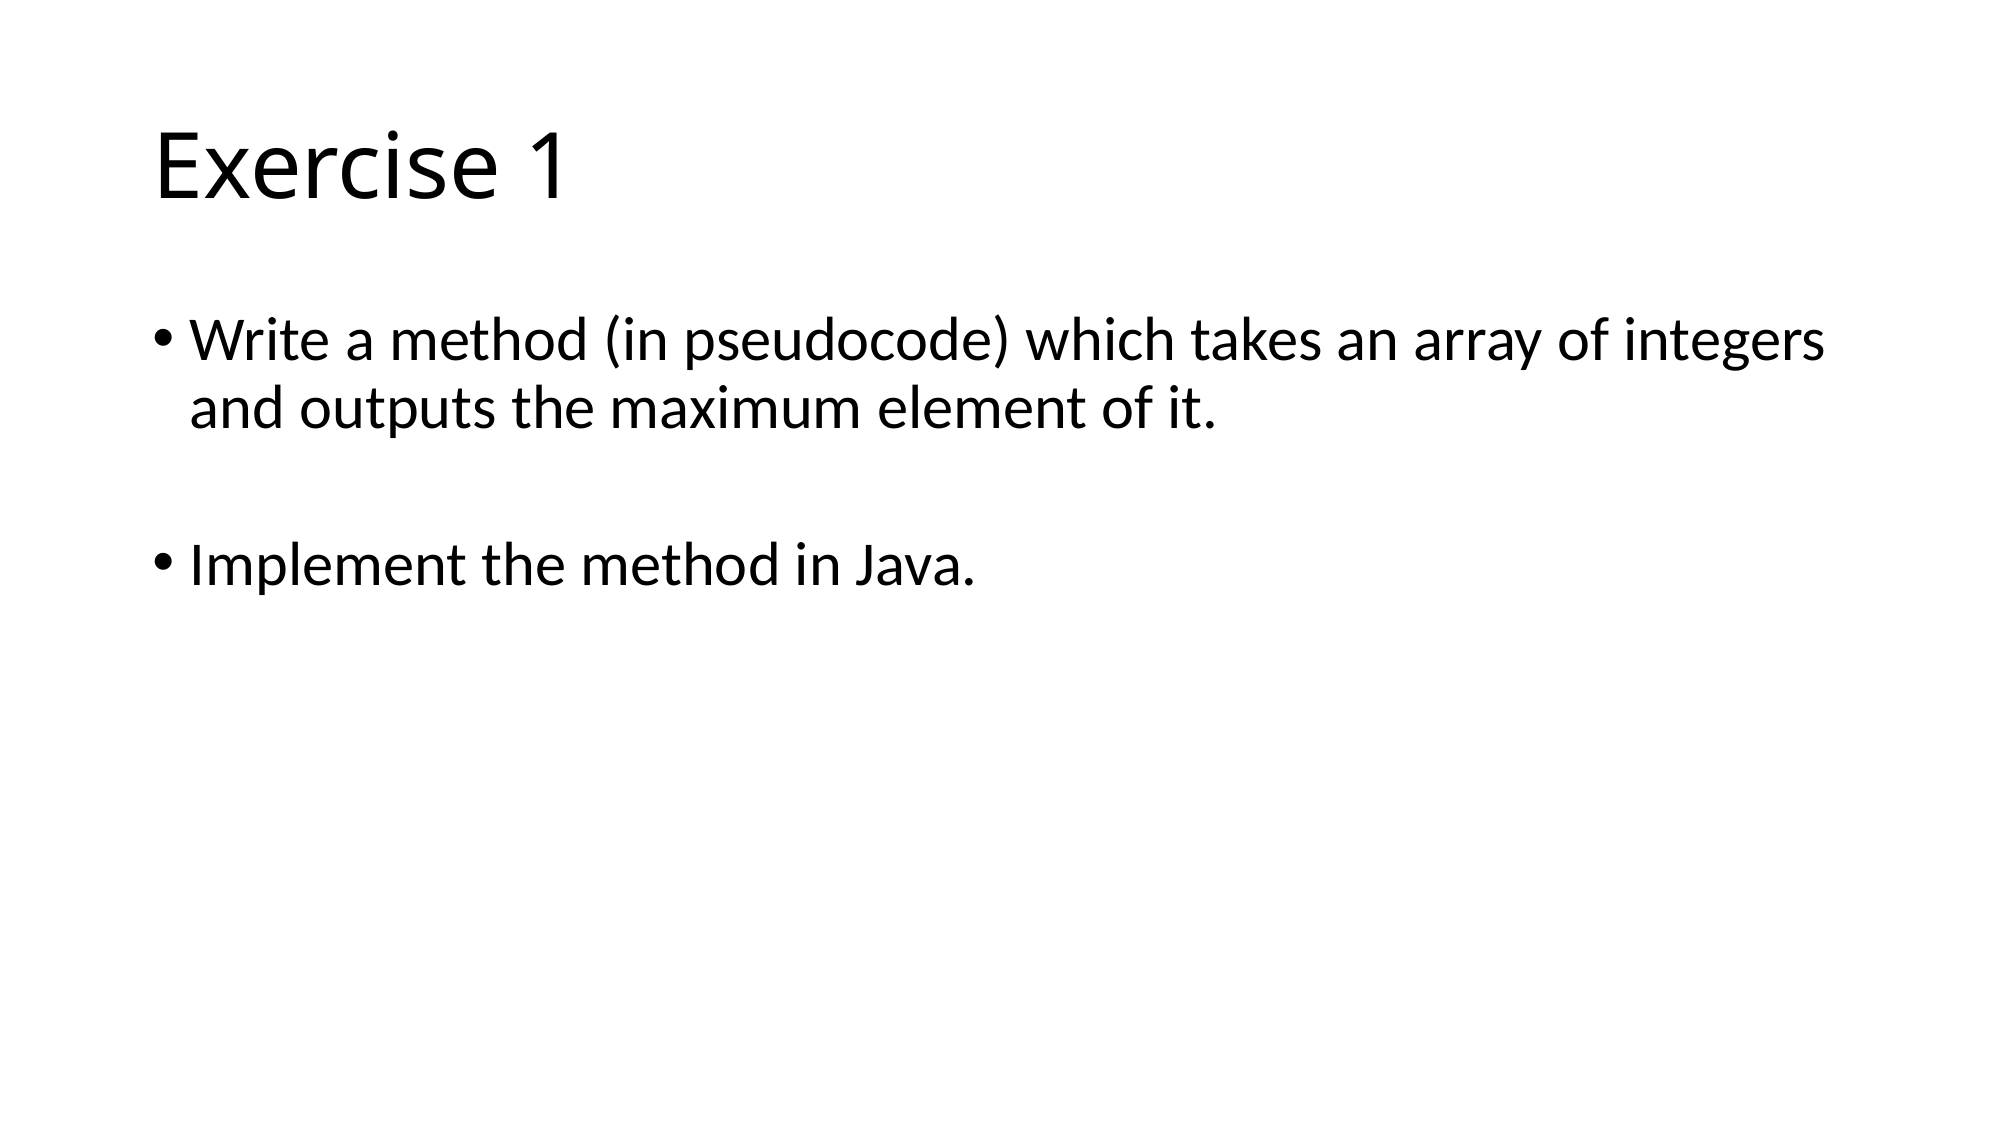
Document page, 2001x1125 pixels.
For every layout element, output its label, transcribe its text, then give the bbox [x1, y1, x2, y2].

list Write a method (in pseudocode) which takes an array of integers and outputs the maximum element of it. Implement the method in Java. [137, 299, 1863, 1014]
title Exercise 1 [137, 59, 1863, 278]
